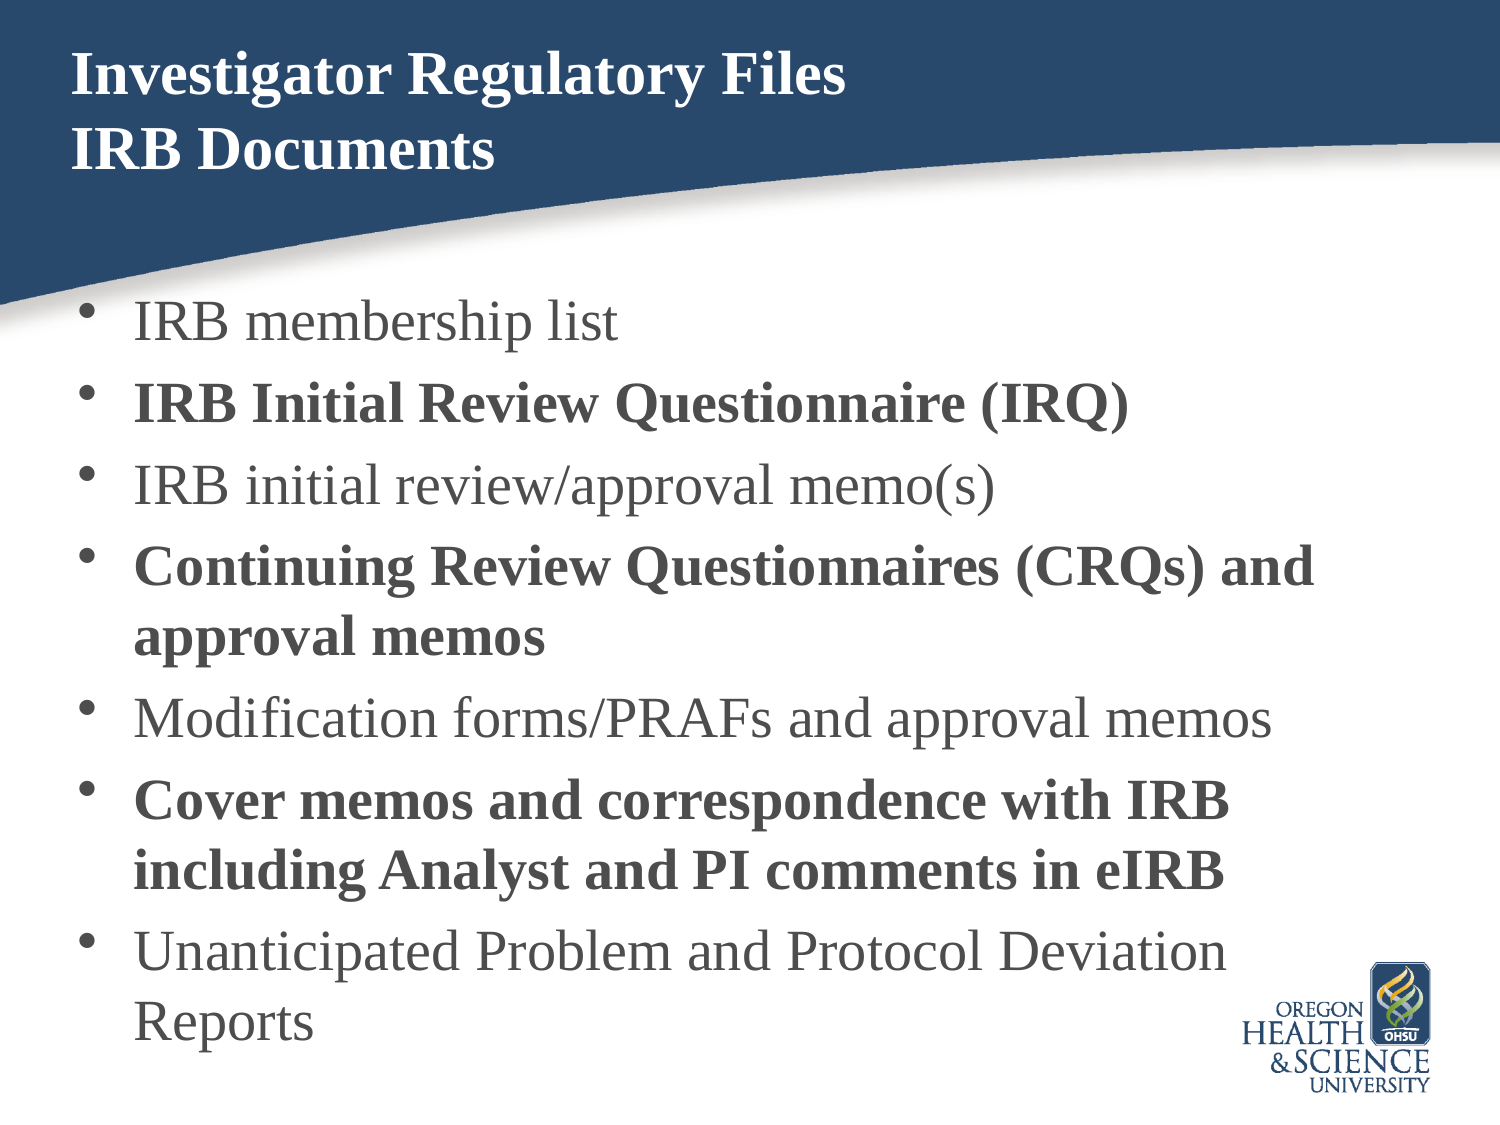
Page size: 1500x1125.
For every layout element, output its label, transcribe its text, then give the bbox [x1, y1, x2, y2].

list IRB membership list IRB Initial Review Questionnaire (IRQ) IRB initial review/approval memo(s) Continuing Review Questionnaires (CRQs) and approval memos Modification forms/PRAFs and approval memos Cover memos and correspondence with IRB including Analyst and PI comments in eIRB Unanticipated Problem and Protocol Deviation Reports [62, 274, 1413, 981]
title Investigator Regulatory Files IRB Documents [70, 24, 1422, 126]
picture [0, 0, 1500, 1125]
